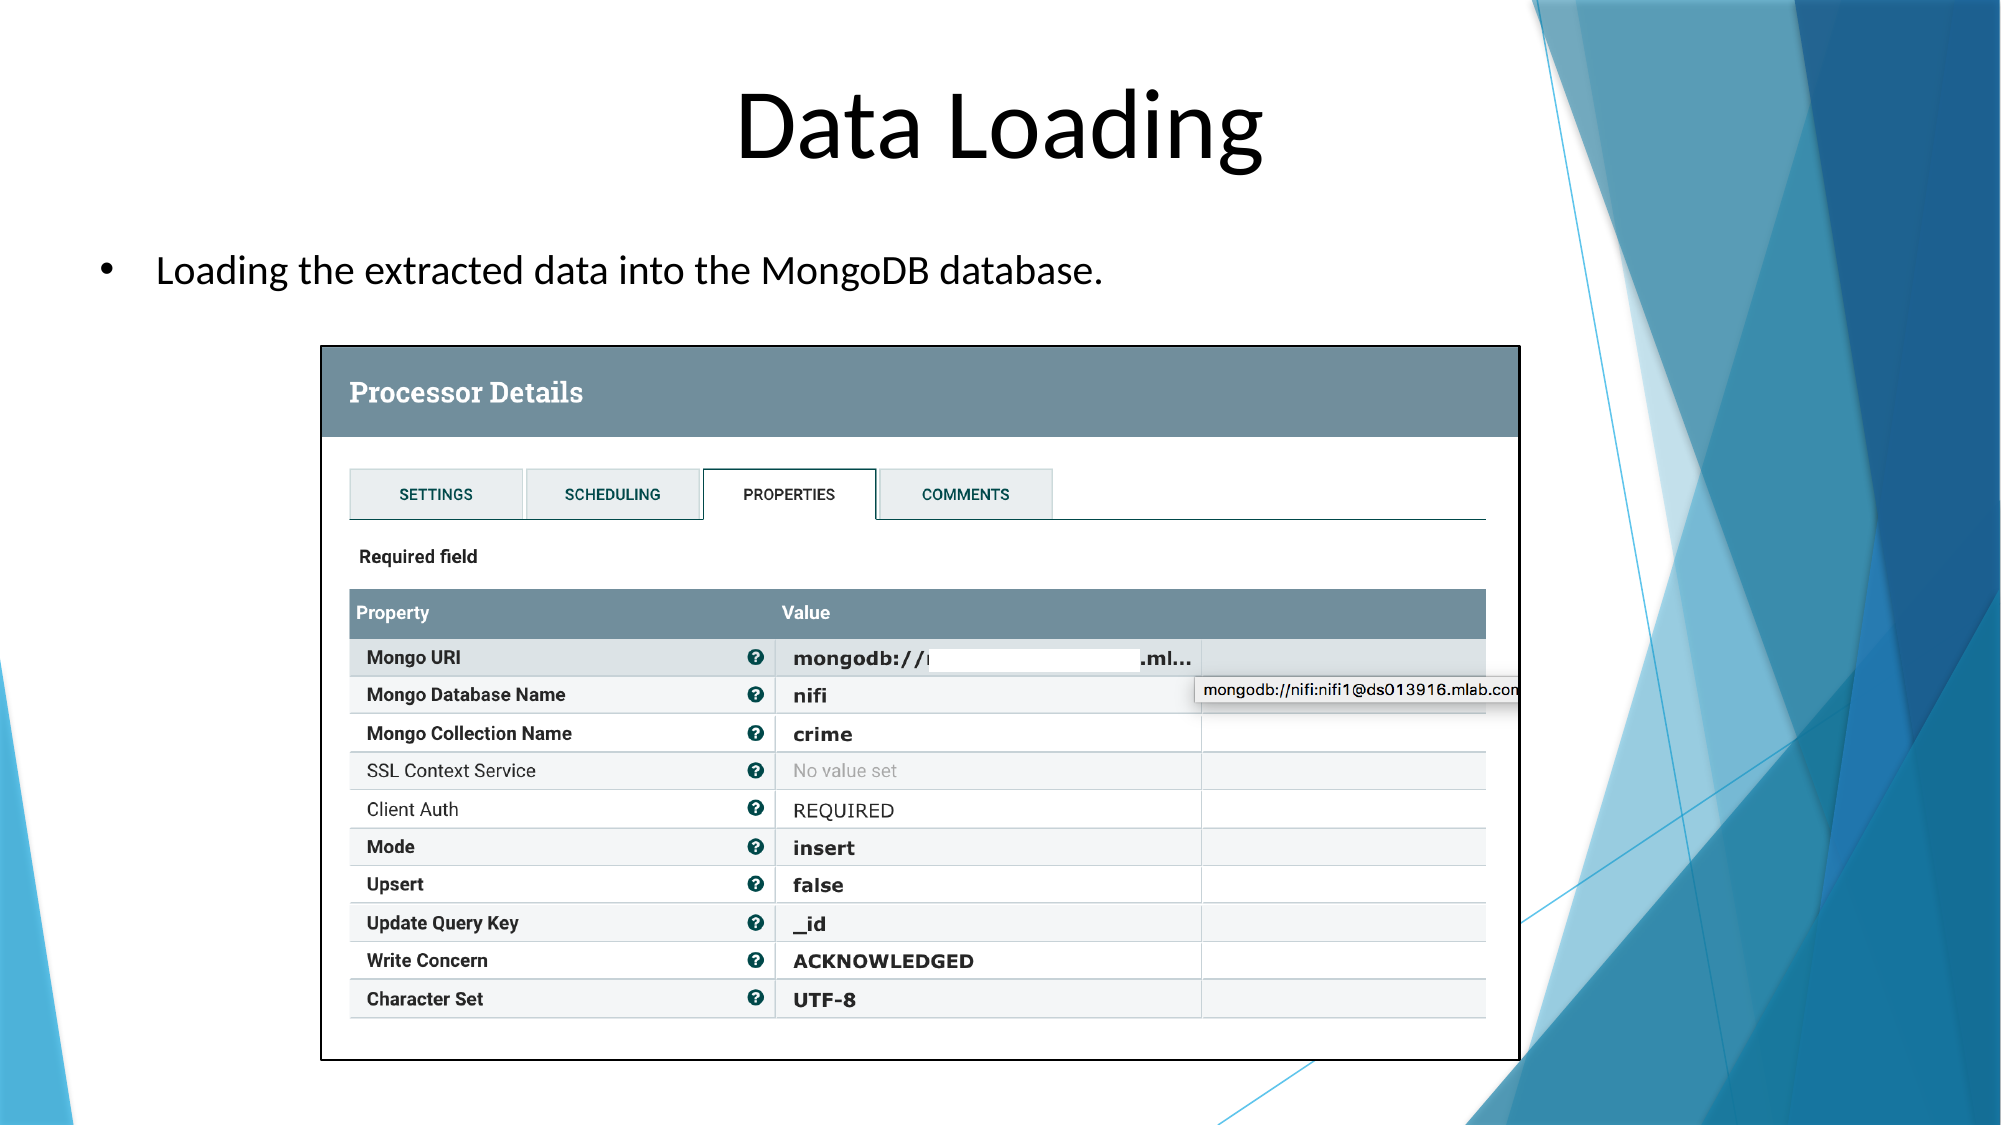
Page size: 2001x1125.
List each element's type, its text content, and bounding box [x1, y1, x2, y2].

text_box Data Loading [285, 45, 1715, 191]
text_box Loading the extracted data into the MongoDB database. [84, 235, 1879, 301]
picture [321, 346, 1519, 1060]
